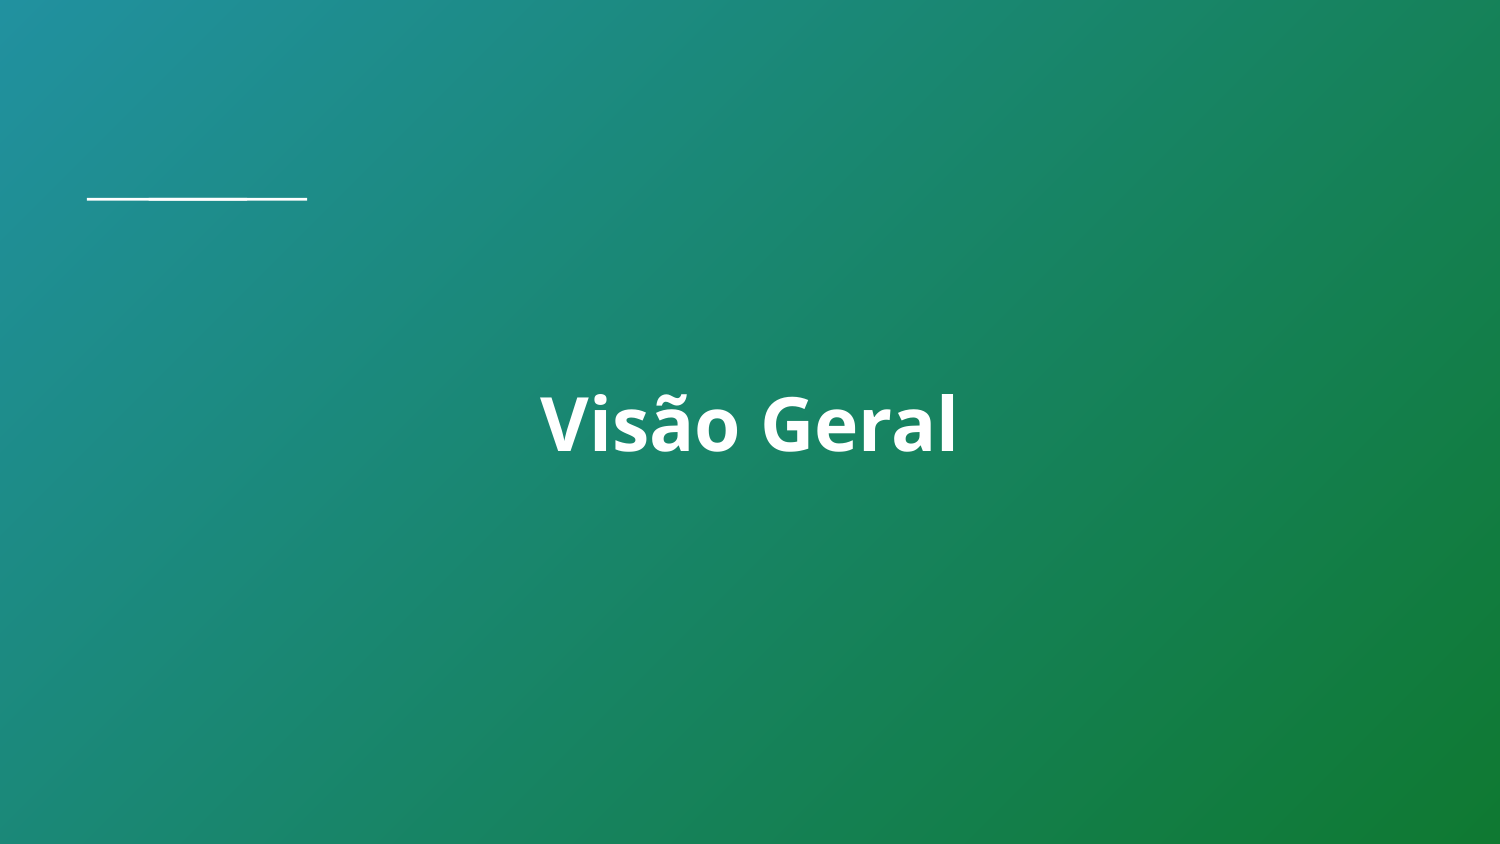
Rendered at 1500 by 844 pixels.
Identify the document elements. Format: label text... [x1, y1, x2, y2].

title Visão Geral [119, 216, 1381, 466]
